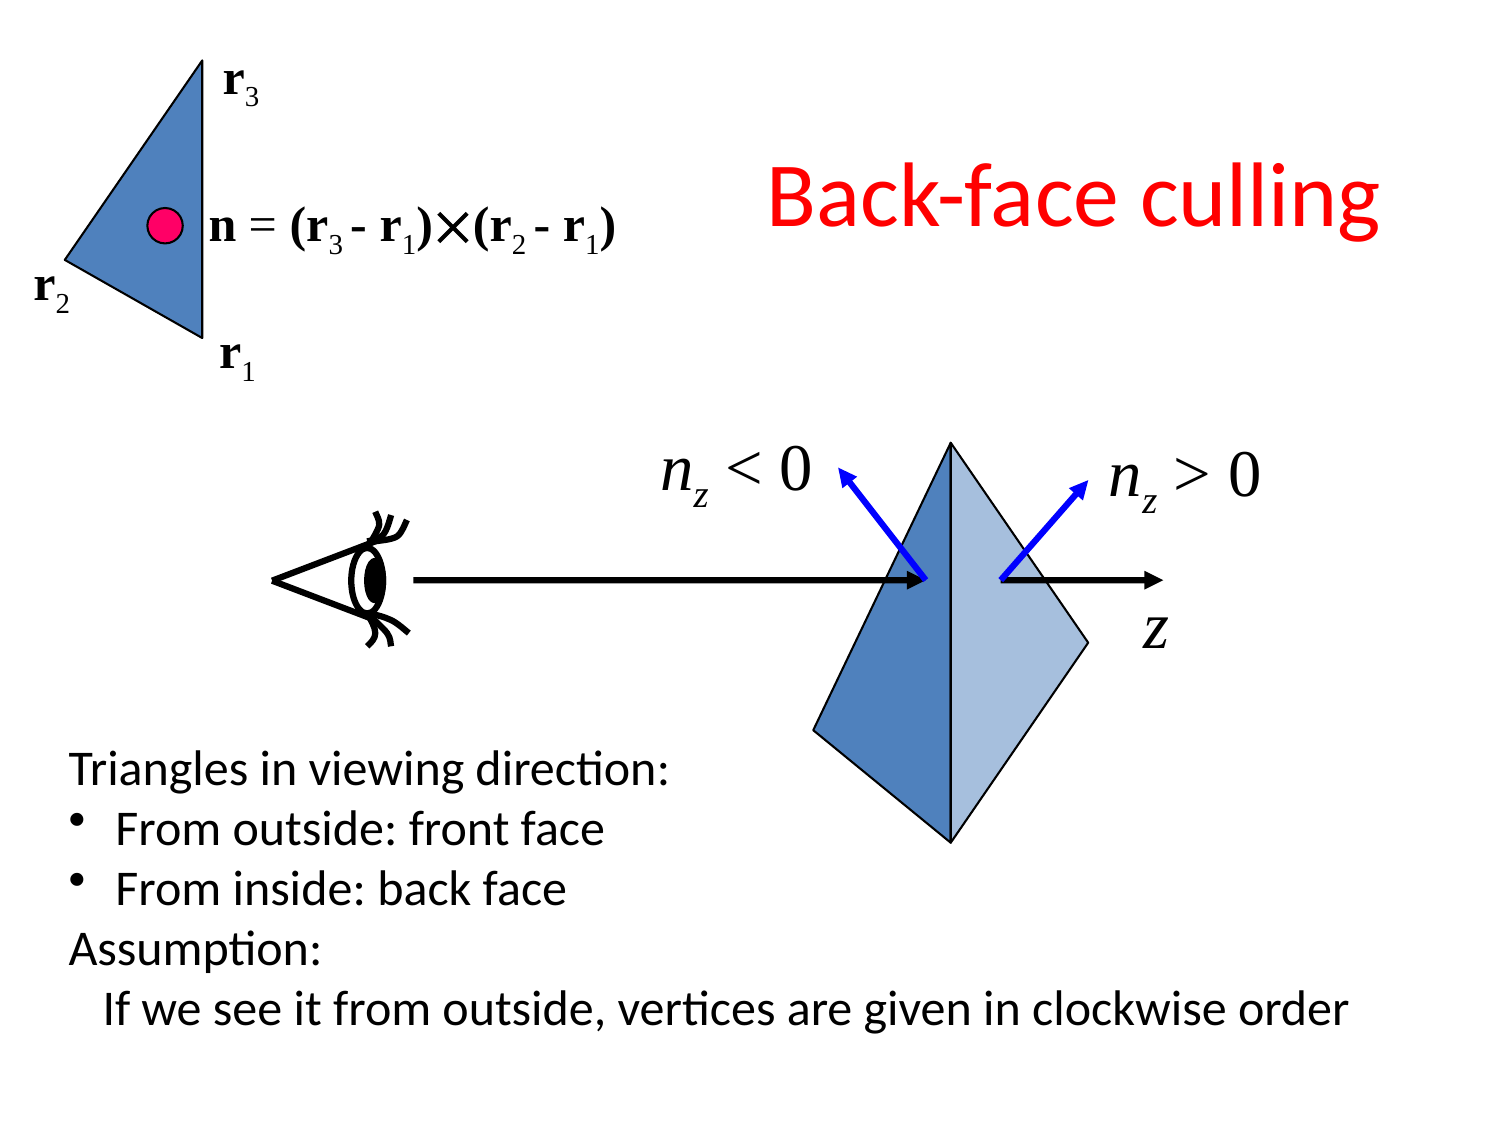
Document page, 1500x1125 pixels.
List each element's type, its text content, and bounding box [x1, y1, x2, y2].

text_box r2 [18, 243, 86, 327]
text_box n = (r3 - r1)(r2 - r1) [193, 184, 632, 268]
title Back-face culling [690, 95, 1459, 284]
text_box nz > 0 [1093, 422, 1277, 529]
text_box r3 [207, 36, 275, 120]
text_box [147, 207, 183, 244]
text_box Triangles in viewing direction: From outside: front face From inside: back face Assumption: If we see it from outside, vertices are given in clockwise order [53, 727, 1500, 1043]
text_box nz < 0 [645, 416, 829, 523]
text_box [271, 511, 410, 647]
text_box [838, 467, 926, 581]
text_box r1 [204, 311, 271, 395]
text_box [950, 442, 1089, 727]
text_box [414, 574, 925, 587]
text_box z [1128, 574, 1184, 669]
text_box [76, 60, 203, 339]
text_box [814, 444, 950, 727]
text_box [1000, 480, 1089, 581]
